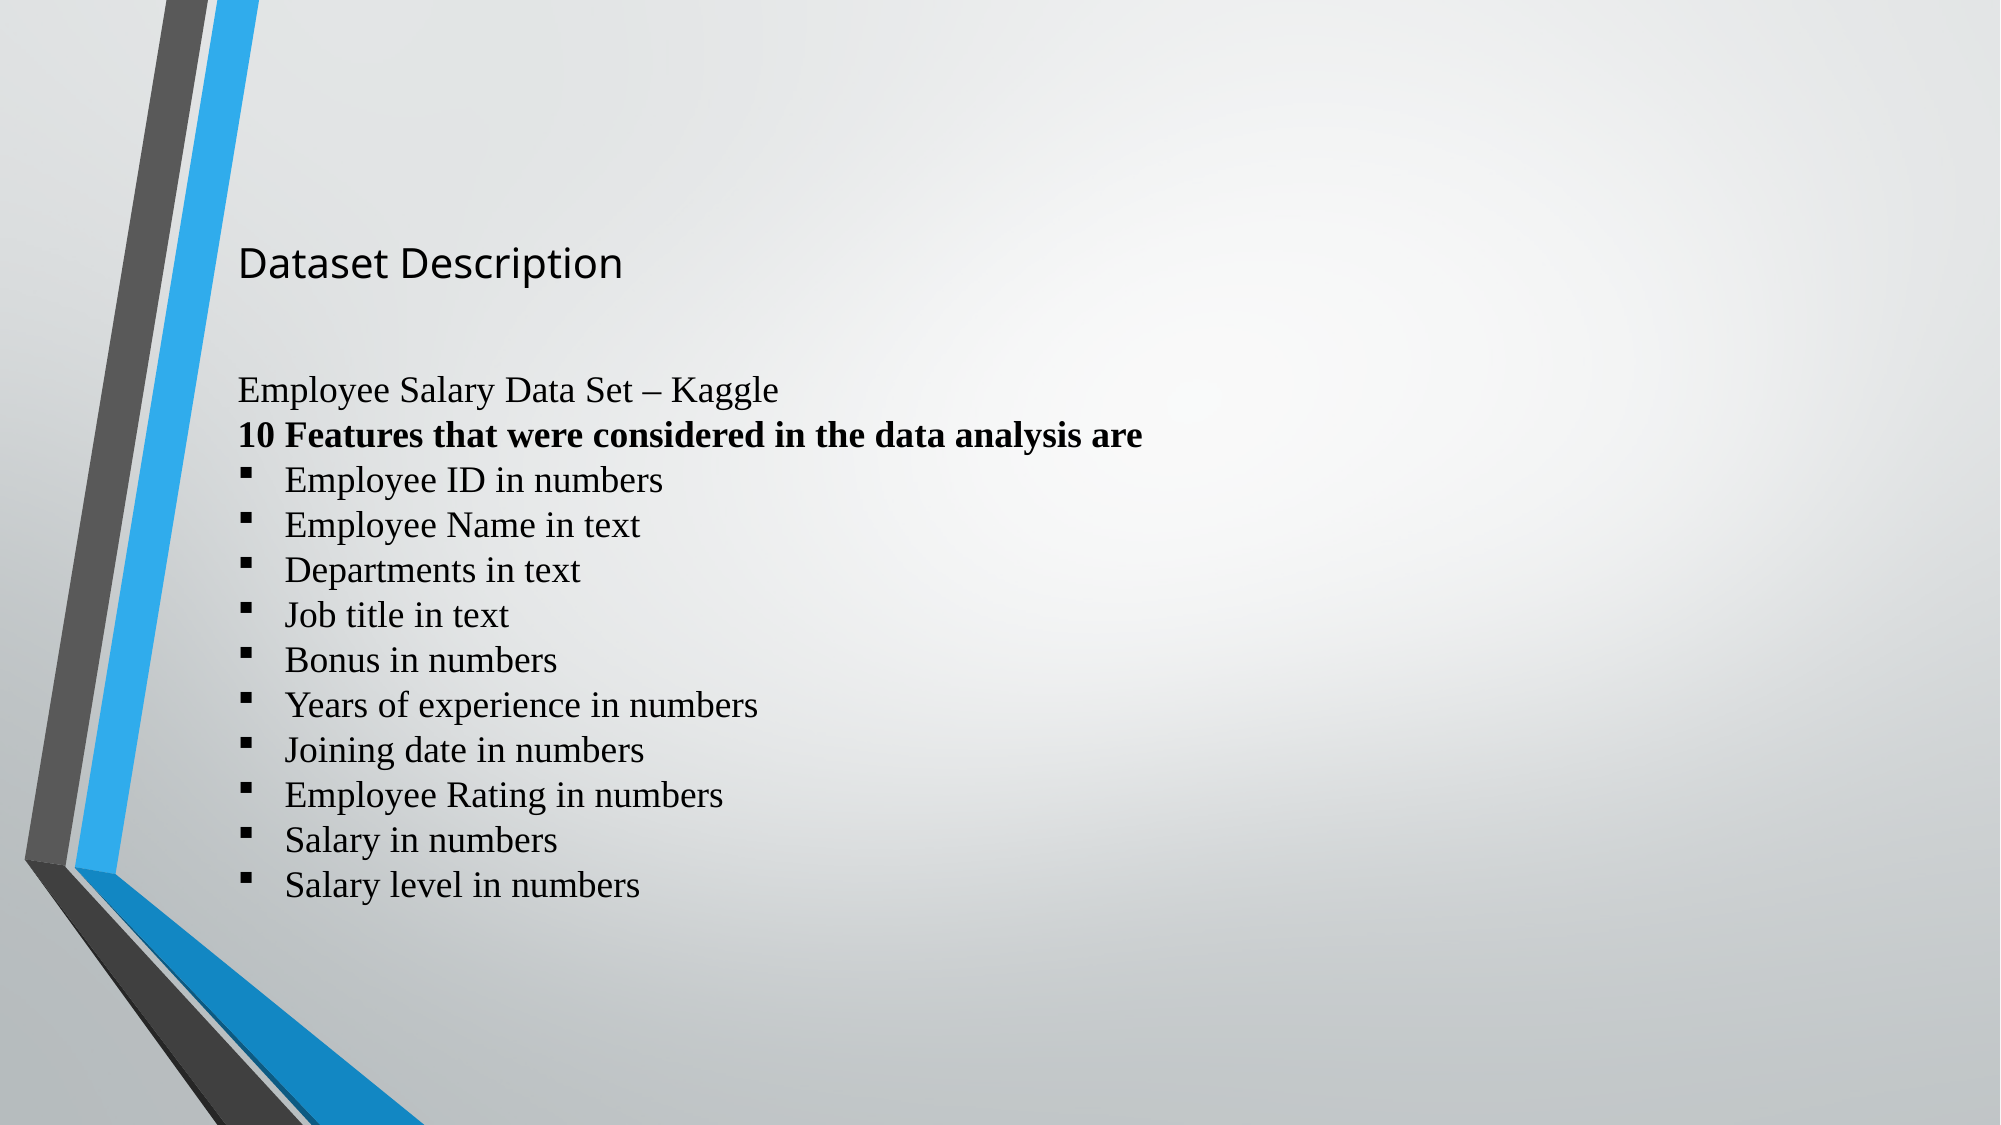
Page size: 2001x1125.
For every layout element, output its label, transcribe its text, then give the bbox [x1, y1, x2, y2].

text_box Dataset Description [222, 229, 1223, 295]
text_box Employee Salary Data Set – Kaggle 10 Features that were considered in the data analysis are Employee ID in numbers Employee Name in text Departments in text Job title in text Bonus in numbers Years of experience in numbers Joining date in numbers Employee Rating in numbers Salary in numbers Salary level in numbers [222, 357, 1778, 980]
